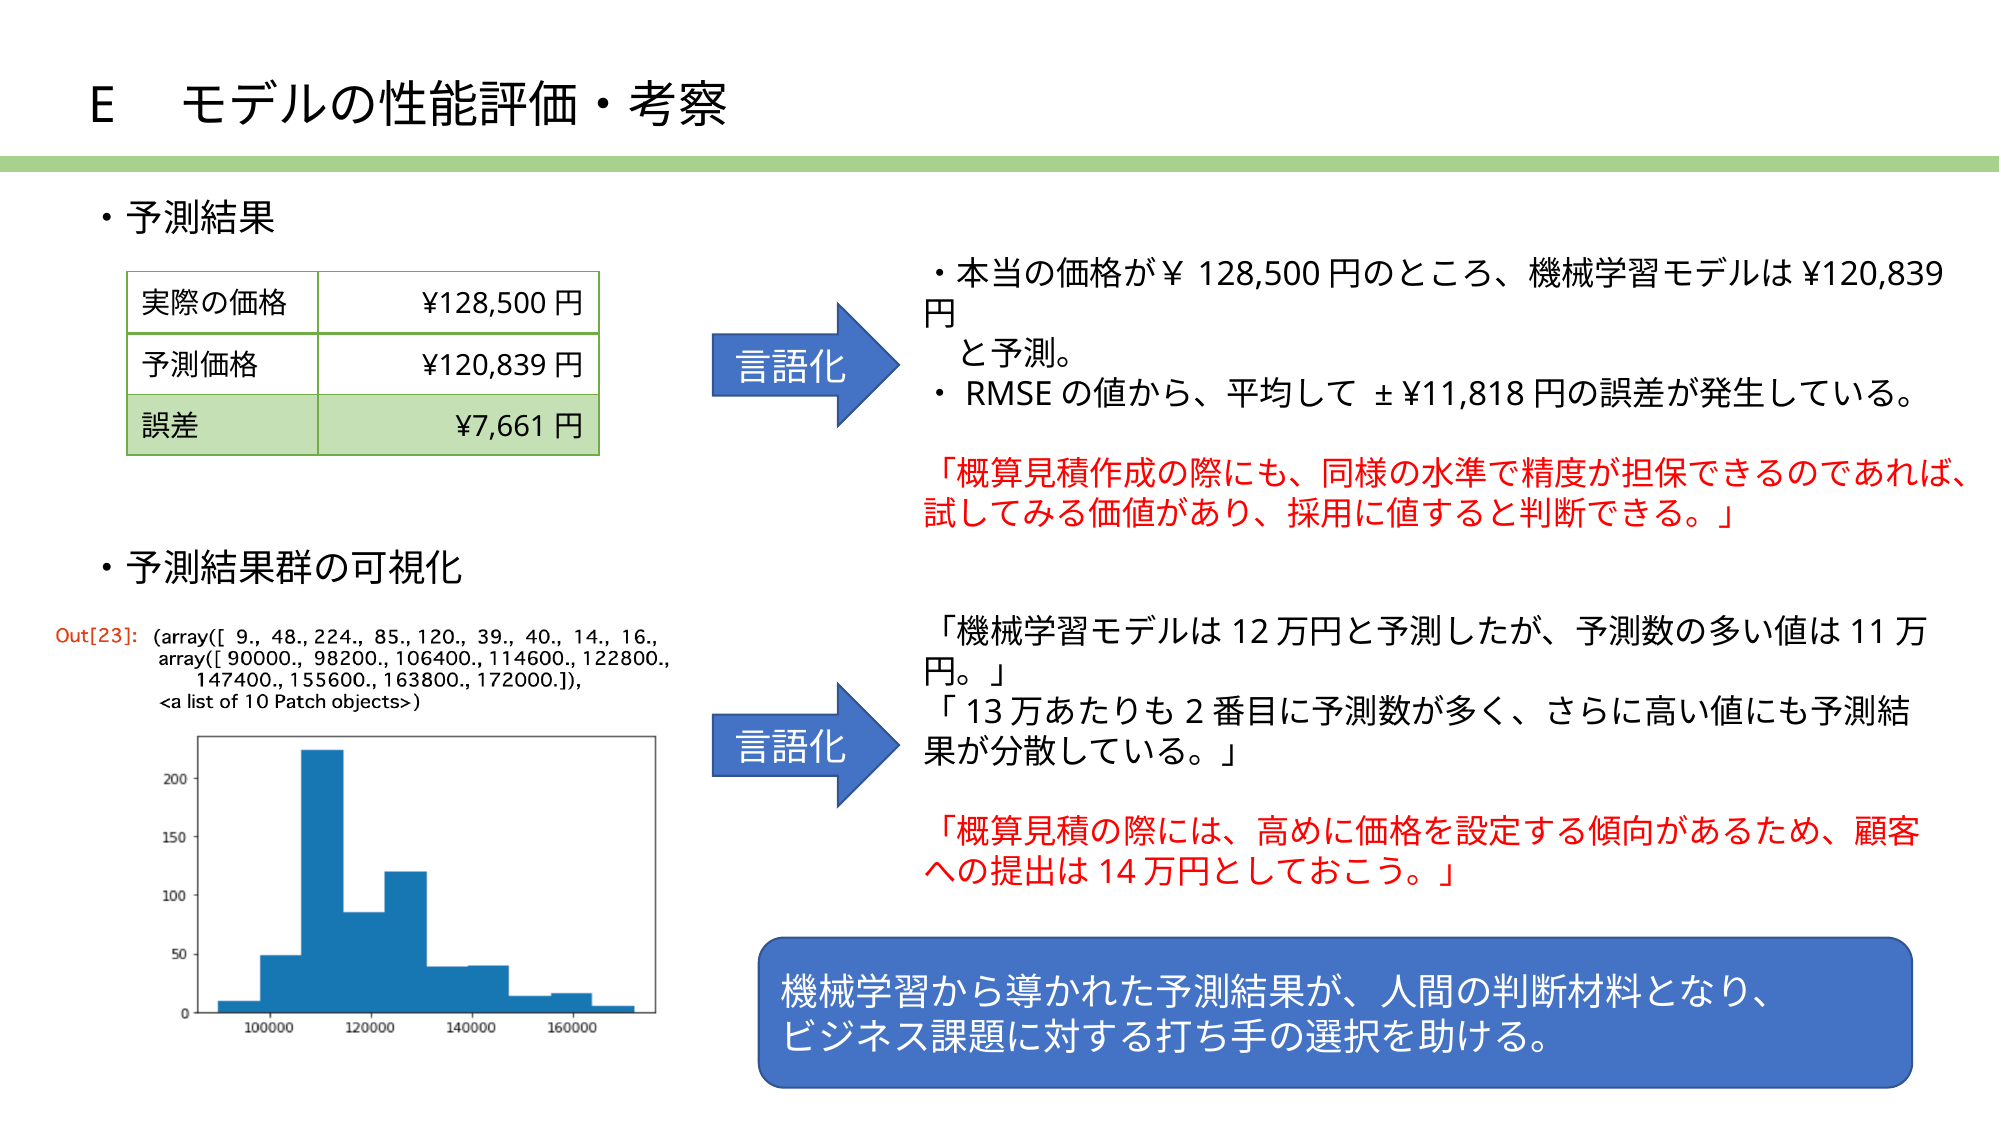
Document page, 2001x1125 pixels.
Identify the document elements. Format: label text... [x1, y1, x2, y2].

text_box ・本当の価格が￥128,500円のところ、機械学習モデルは¥120,839円 と予測。 ・RMSEの値から、平均して ± ¥11,818円の誤差が発生している。 「概算見積作成の際にも、同様の水準で精度が担保できるのであれば、試してみる価値があり、採用に値すると判断できる。」 [908, 244, 1986, 540]
picture [48, 619, 675, 1055]
text_box [0, 155, 2000, 173]
table_header 実際の価格 [128, 272, 317, 332]
table_cell ¥7,661円 [319, 395, 598, 454]
table_cell 誤差 [128, 395, 317, 454]
text_box 機械学習から導かれた予測結果が、人間の判断材料となり、 ビジネス課題に対する打ち手の選択を助ける。 [757, 936, 1914, 1089]
list E モデルの性能評価・考察 [73, 72, 991, 155]
text_box 言語化 [711, 301, 901, 429]
text_box 「機械学習モデルは12万円と予測したが、予測数の多い値は11万円。」 「13万あたりも2番目に予測数が多く、さらに高い値にも予測結果が分散している。」 「概算見積の際には、高めに価格を設定する傾向があるため、顧客への提出は14万円としておこう。」 [908, 602, 1954, 898]
table_cell ¥120,839円 [319, 335, 598, 394]
text_box 言語化 [711, 681, 901, 809]
table_header ¥128,500円 [319, 272, 598, 332]
text_box ・予測結果 ・予測結果群の可視化 [73, 191, 693, 891]
table_cell 予測価格 [128, 335, 317, 394]
